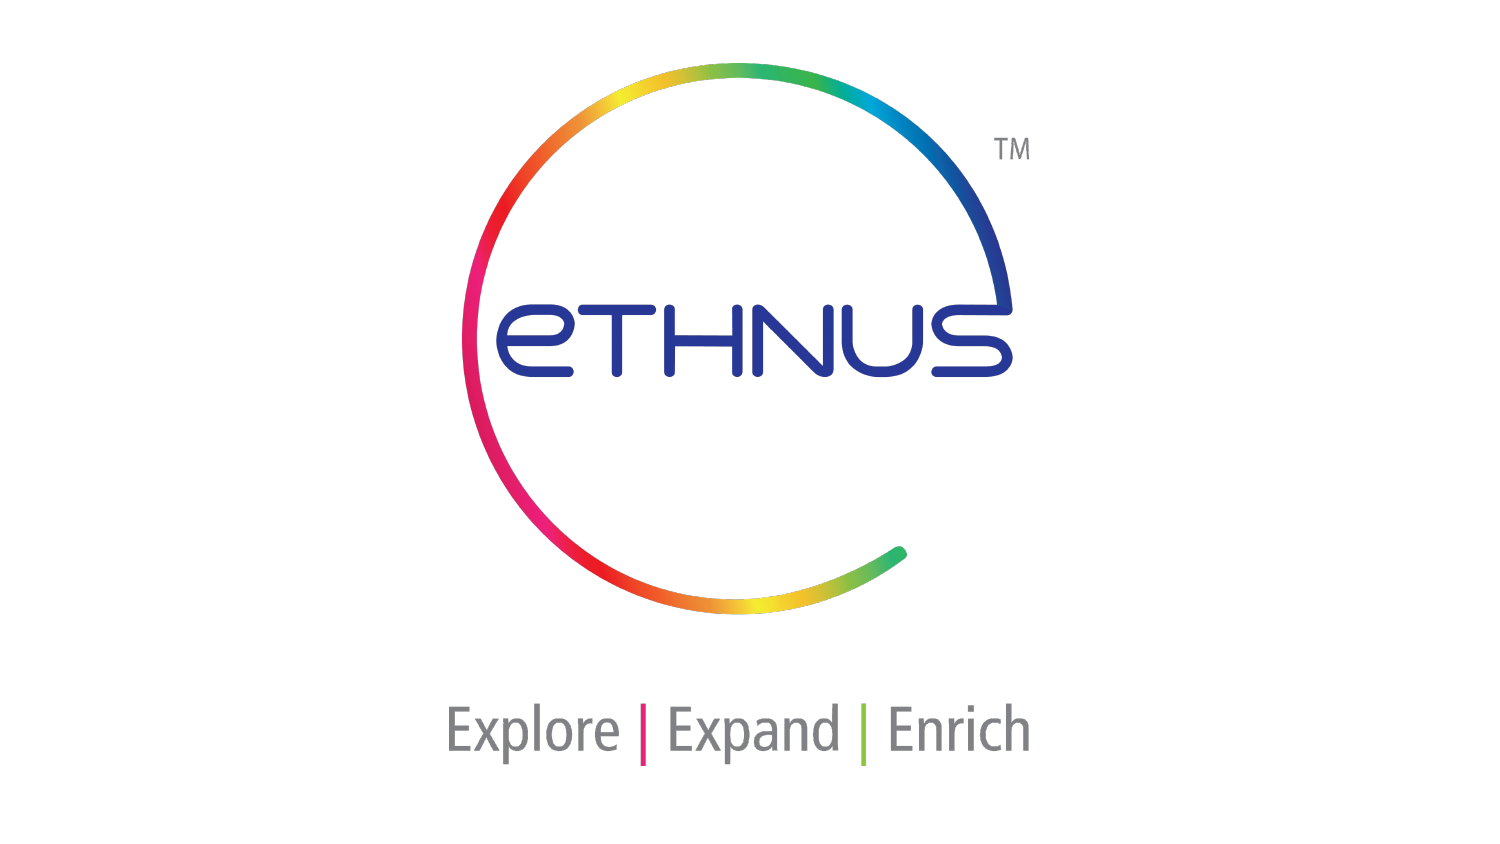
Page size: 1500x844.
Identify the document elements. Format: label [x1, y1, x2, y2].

picture [449, 63, 1029, 767]
